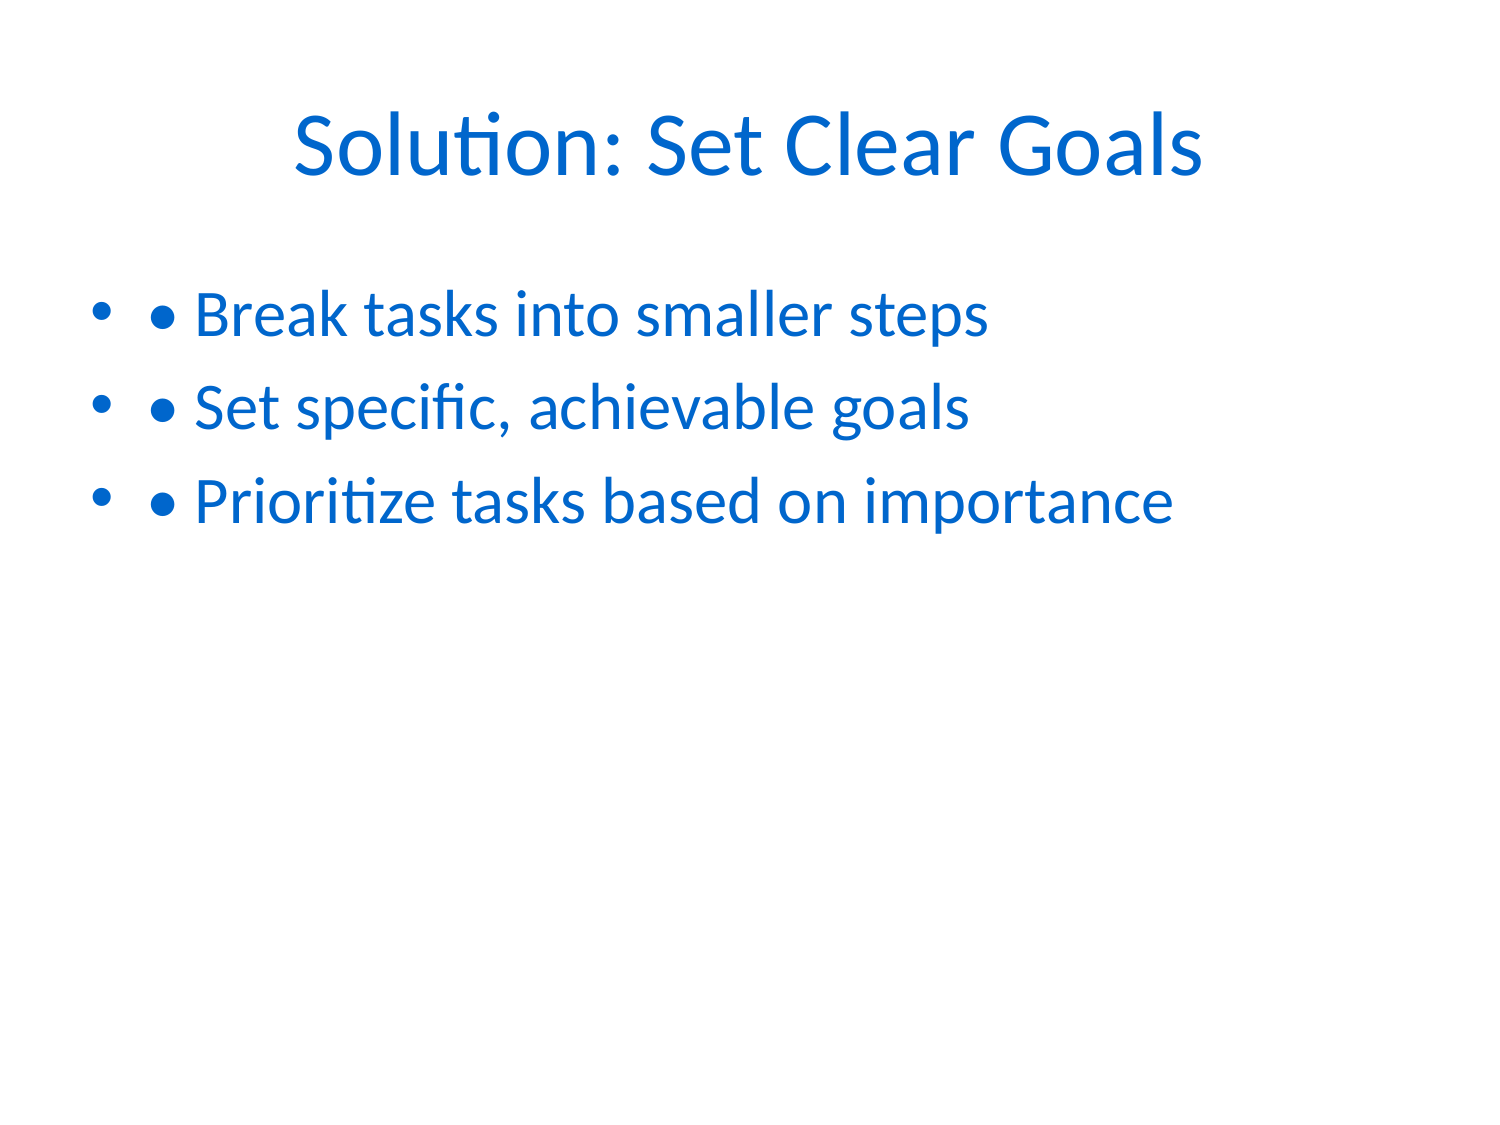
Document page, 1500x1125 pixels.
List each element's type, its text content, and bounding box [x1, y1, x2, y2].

list • Break tasks into smaller steps • Set specific, achievable goals • Prioritize tasks based on importance [75, 262, 1425, 1005]
title Solution: Set Clear Goals [75, 45, 1425, 233]
